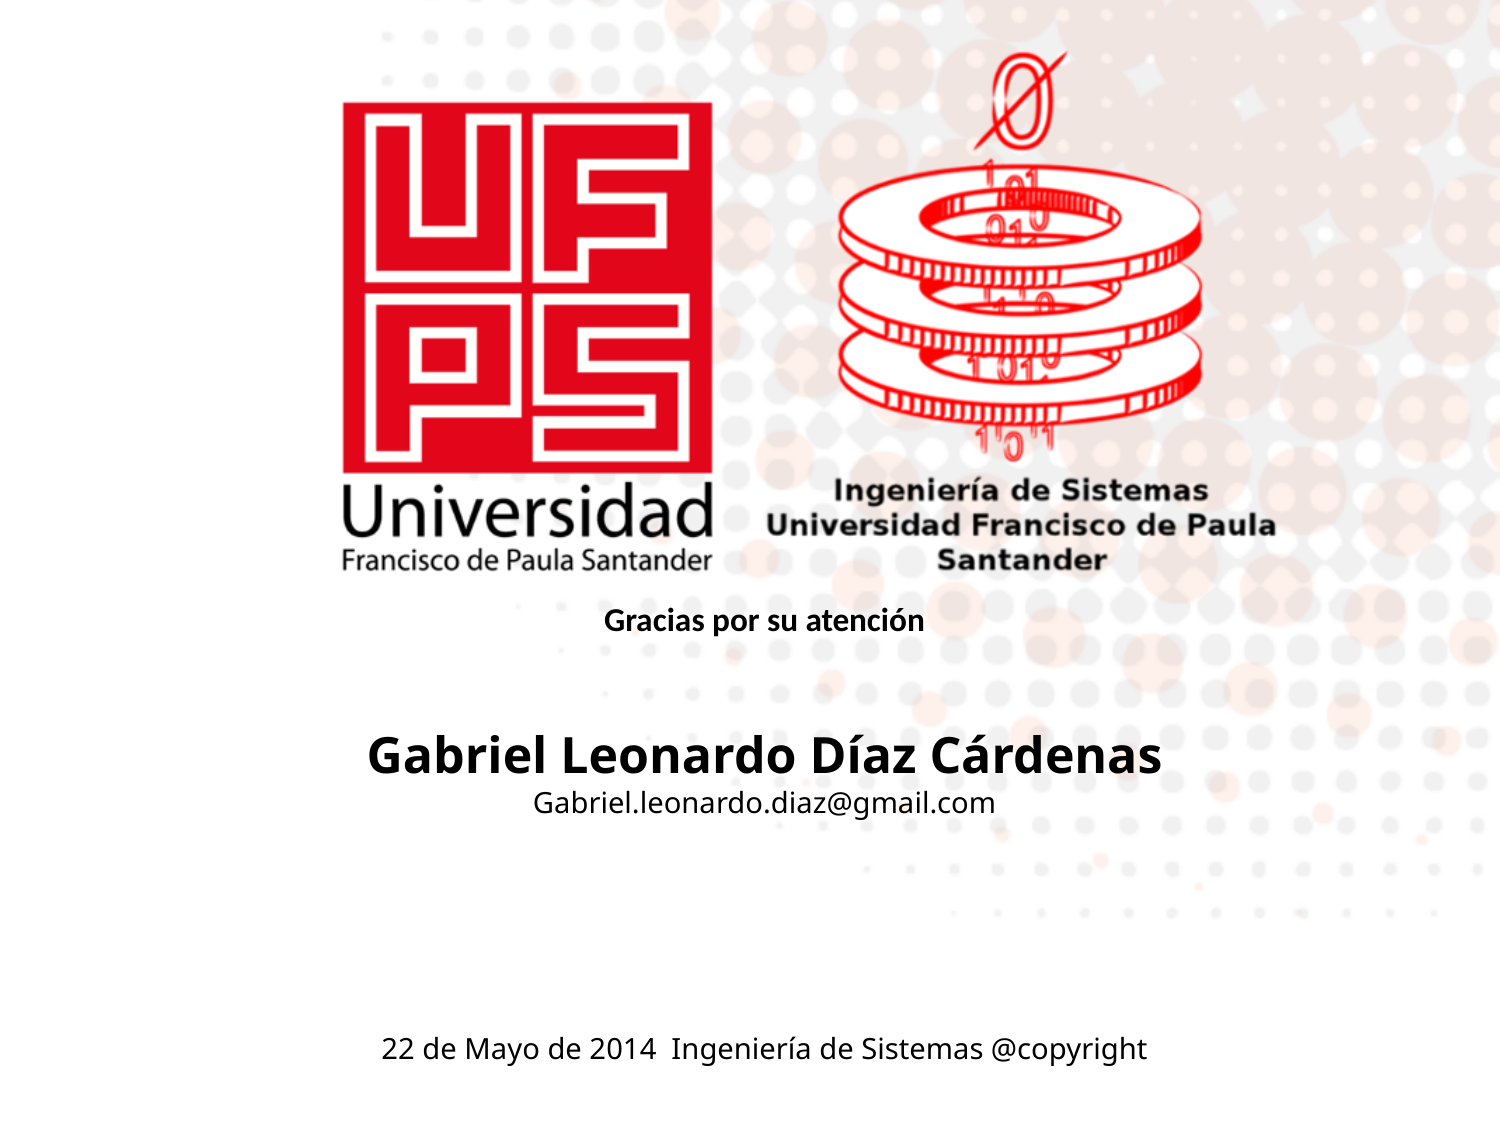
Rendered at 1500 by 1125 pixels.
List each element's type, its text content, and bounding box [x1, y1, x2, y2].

picture [0, 0, 1500, 1125]
text_box Gracias por su atención [292, 590, 1238, 646]
text_box Gabriel.leonardo.diaz@gmail.com [292, 792, 1238, 828]
text_box 22 de Mayo de 2014 Ingeniería de Sistemas @copyright [292, 1023, 1238, 1074]
text_box Gabriel Leonardo Díaz Cárdenas [292, 716, 1238, 792]
